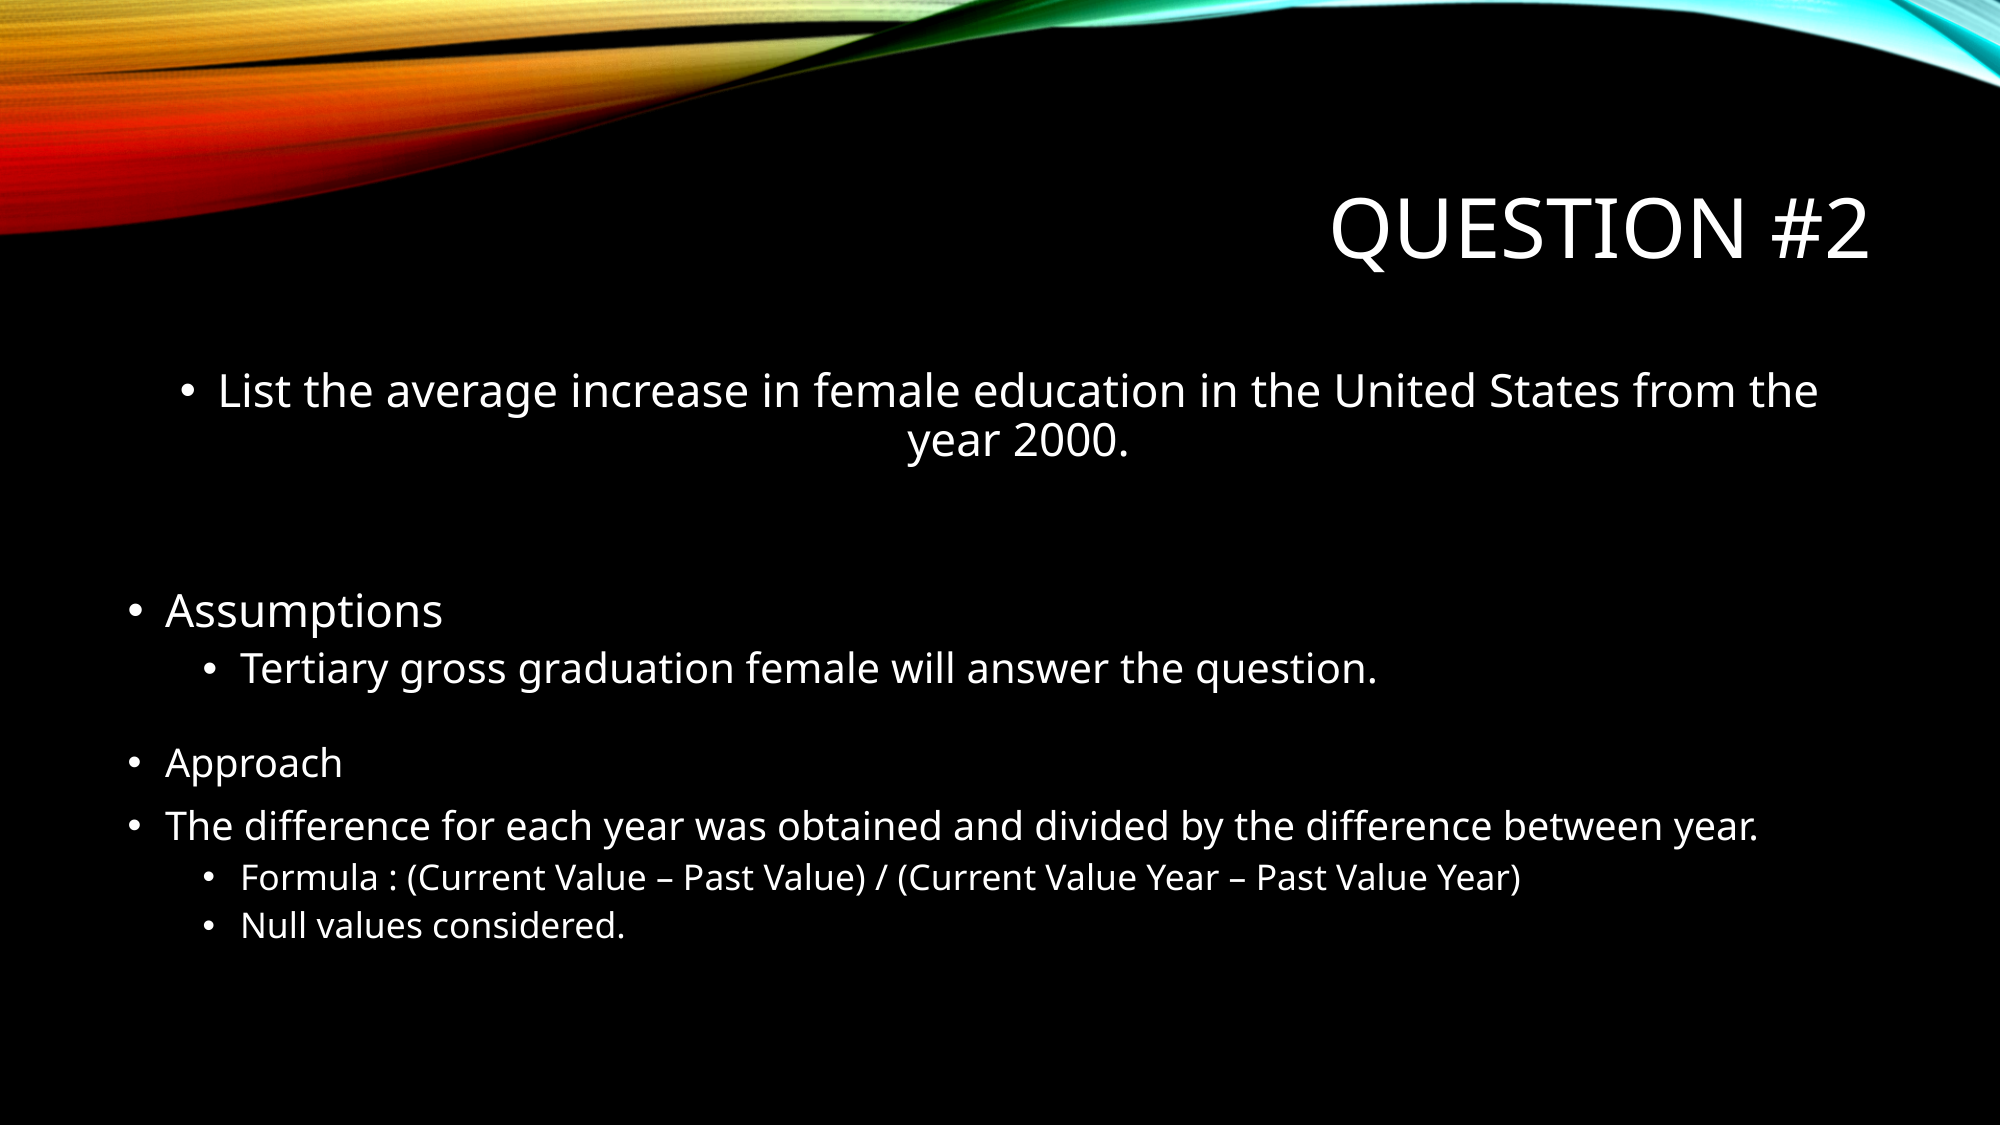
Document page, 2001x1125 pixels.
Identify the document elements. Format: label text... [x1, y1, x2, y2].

list List the average increase in female education in the United States from the year 2000. [112, 360, 1888, 491]
text_box Assumptions Tertiary gross graduation female will answer the question. [112, 580, 1888, 712]
title Question #2 [474, 125, 1888, 338]
picture [0, 0, 2000, 237]
text_box Approach The difference for each year was obtained and divided by the difference between year. Formula : (Current Value – Past Value) / (Current Value Year – Past Value Year) Null values considered. [112, 735, 1888, 969]
